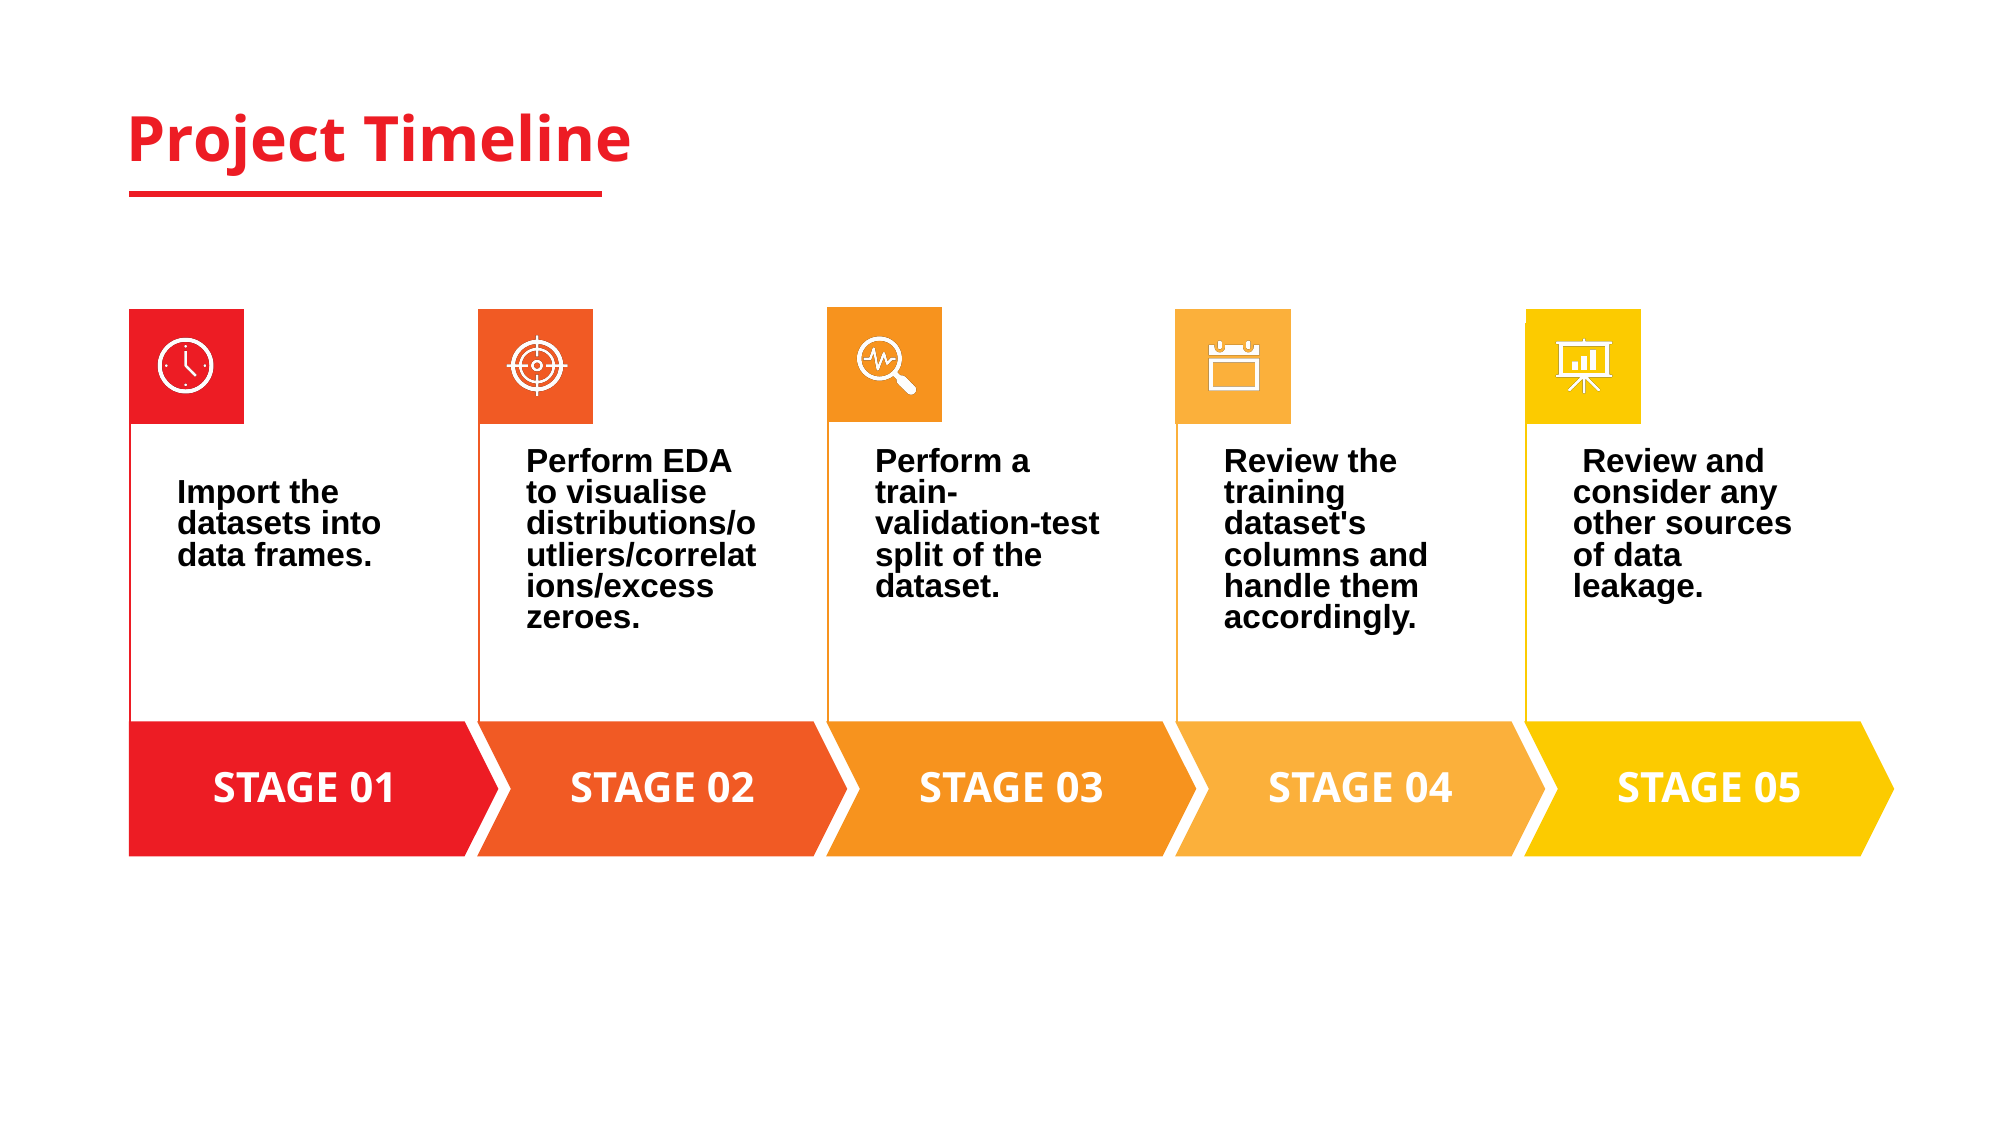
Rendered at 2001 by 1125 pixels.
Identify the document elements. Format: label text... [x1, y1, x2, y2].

picture [1548, 330, 1620, 401]
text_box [129, 146, 1894, 1033]
title Project Timeline [111, 32, 1869, 250]
picture [501, 330, 573, 401]
picture [1198, 330, 1270, 401]
picture [851, 330, 923, 401]
picture [150, 330, 221, 401]
